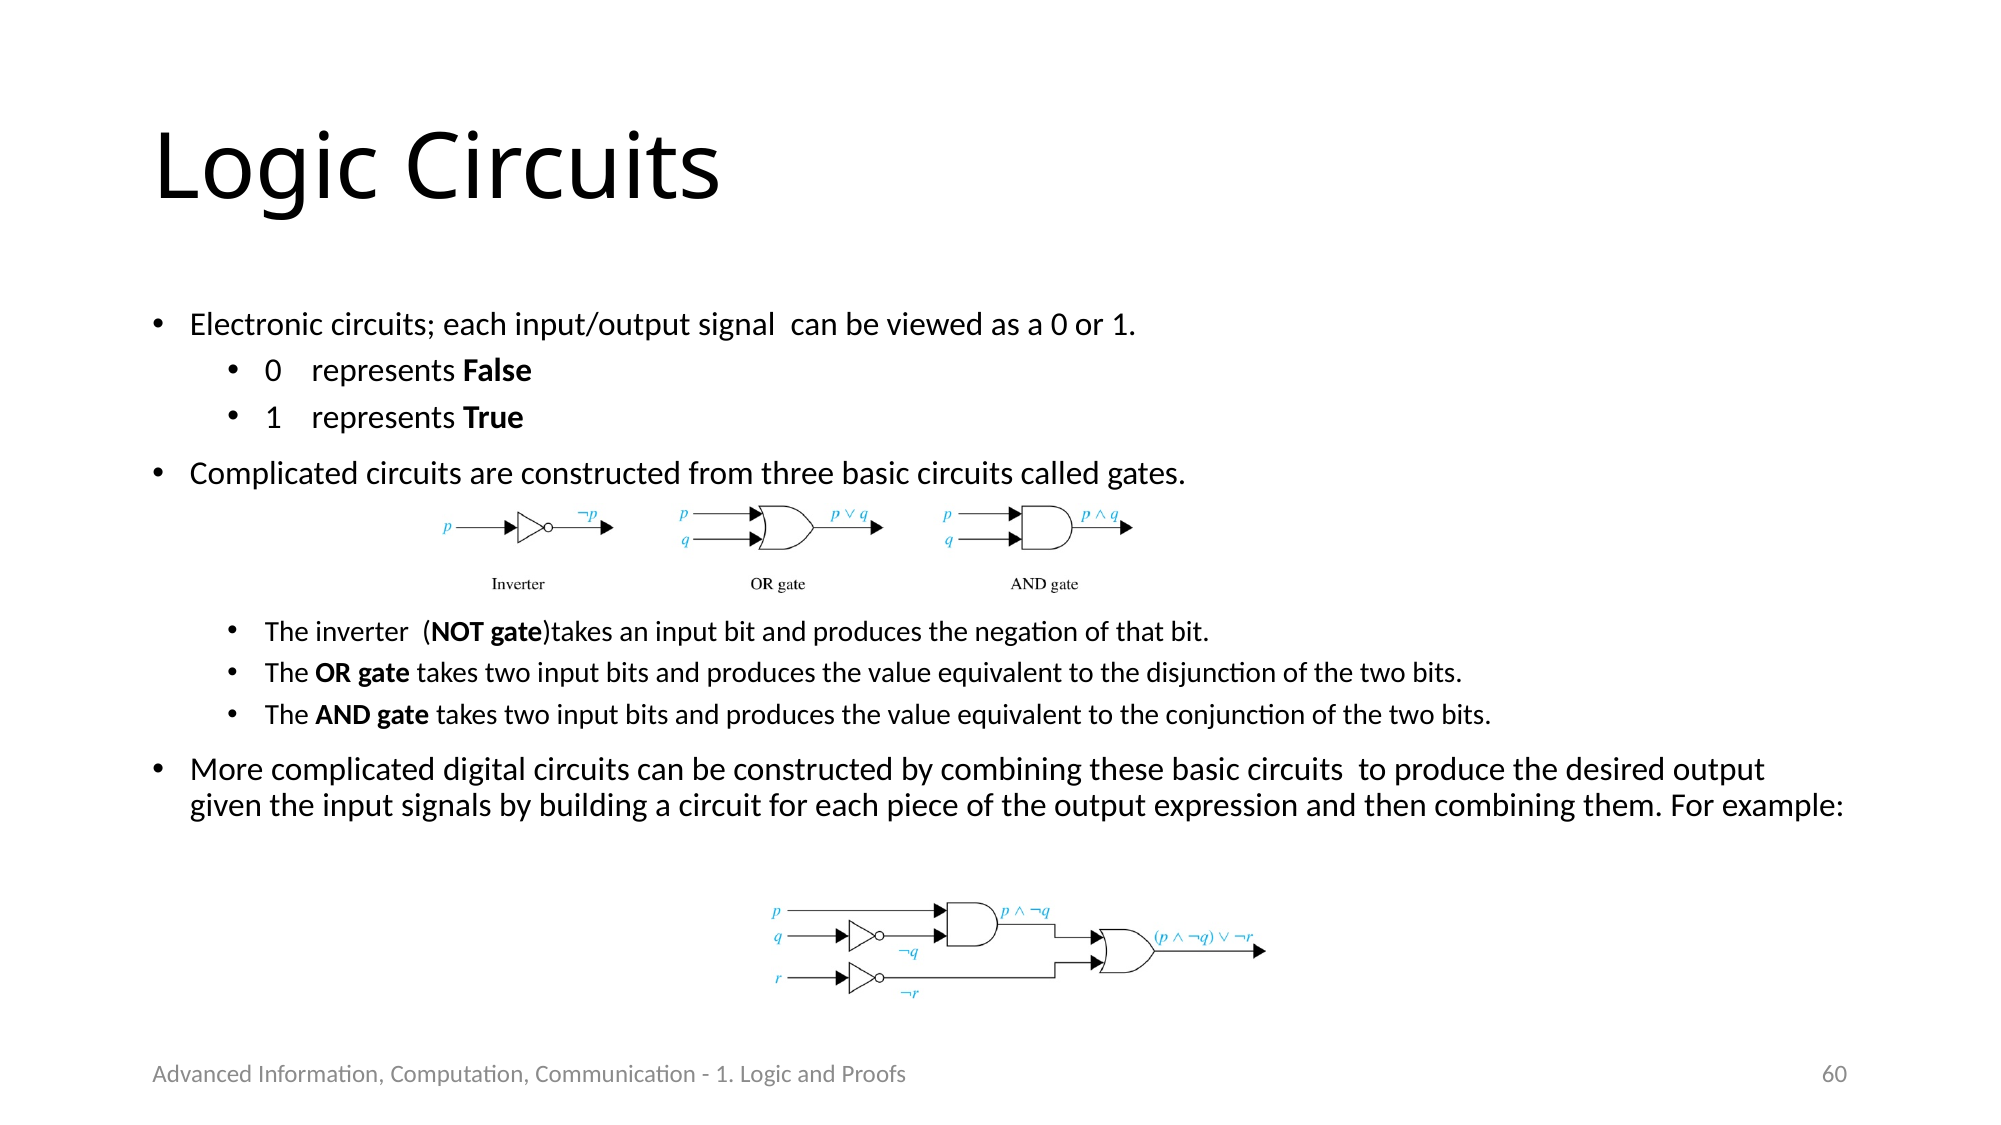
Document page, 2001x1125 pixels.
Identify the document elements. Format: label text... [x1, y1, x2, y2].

picture [442, 503, 1133, 593]
title Logic Circuits [137, 59, 1863, 278]
list Electronic circuits; each input/output signal can be viewed as a 0 or 1. 0 represents False 1 represents True Complicated circuits are constructed from three basic circuits called gates. The inverter (NOT gate)takes an input bit and produces the negation of that bit. The OR gate takes two input bits and produces the value equivalent to the disjunction of the two bits. The AND gate takes two input bits and produces the value equivalent to the conjunction of the two bits. More complicated digital circuits can be constructed by combining these basic circuits to produce the desired output given the input signals by building a circuit for each piece of the output expression and then combining them. For example: [137, 299, 1863, 1014]
footer Advanced Information, Computation, Communication - 1. Logic and Proofs [137, 1042, 1338, 1103]
picture [771, 900, 1266, 1014]
slide_number 60 [1412, 1042, 1863, 1103]
